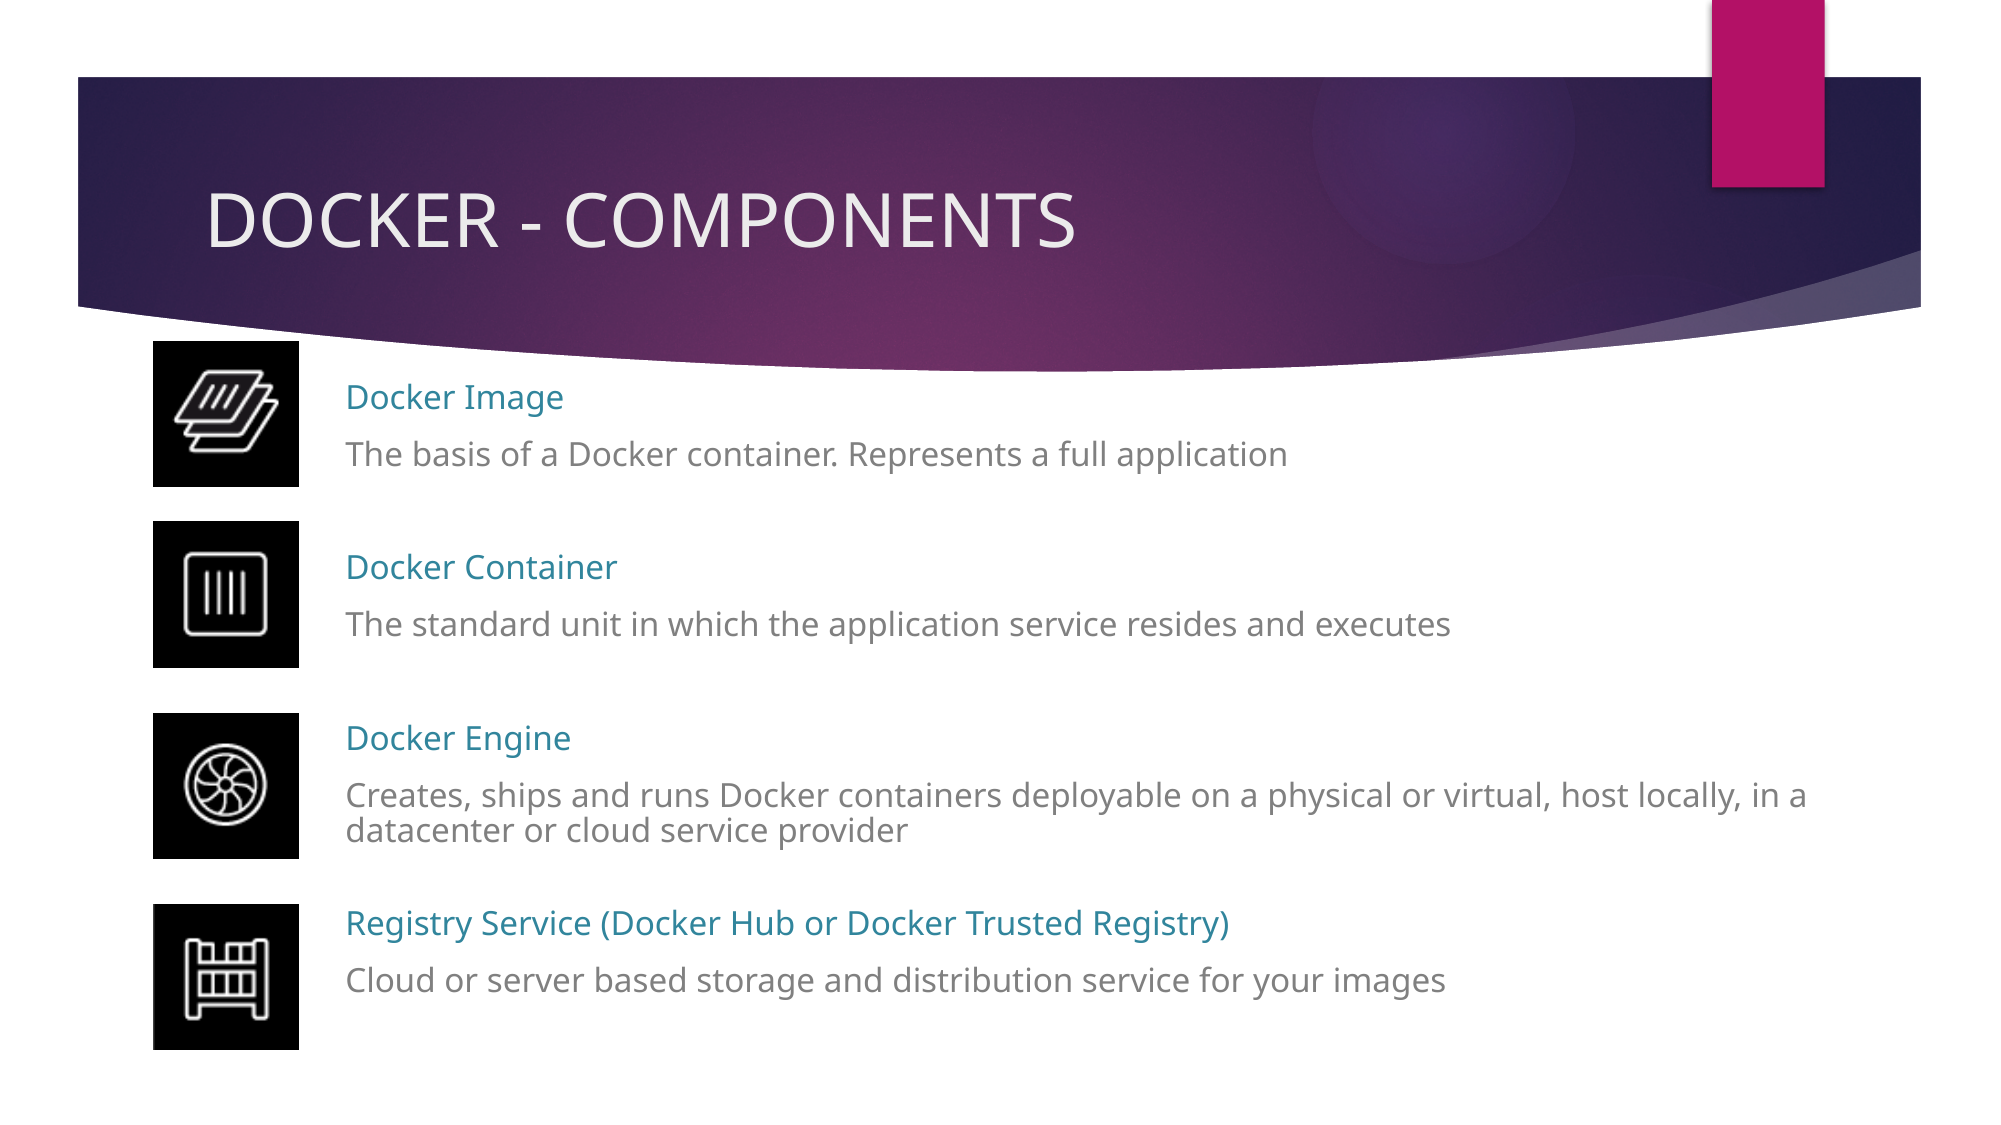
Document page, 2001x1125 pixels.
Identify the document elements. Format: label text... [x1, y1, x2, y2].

picture [153, 904, 300, 1051]
title DOCKER - COMPONENTS [189, 159, 1627, 276]
picture [153, 521, 300, 668]
picture [153, 712, 300, 859]
text_box Docker Image The basis of a Docker container. Represents a full application Docker Container The standard unit in which the application service resides and executes Docker Engine Creates, ships and runs Docker containers deployable on a physical or virtual, host locally, in a datacenter or cloud service provider Registry Service (Docker Hub or Docker Trusted Registry) Cloud or server based storage and distribution service for your images [330, 373, 1953, 1072]
picture [153, 341, 300, 488]
